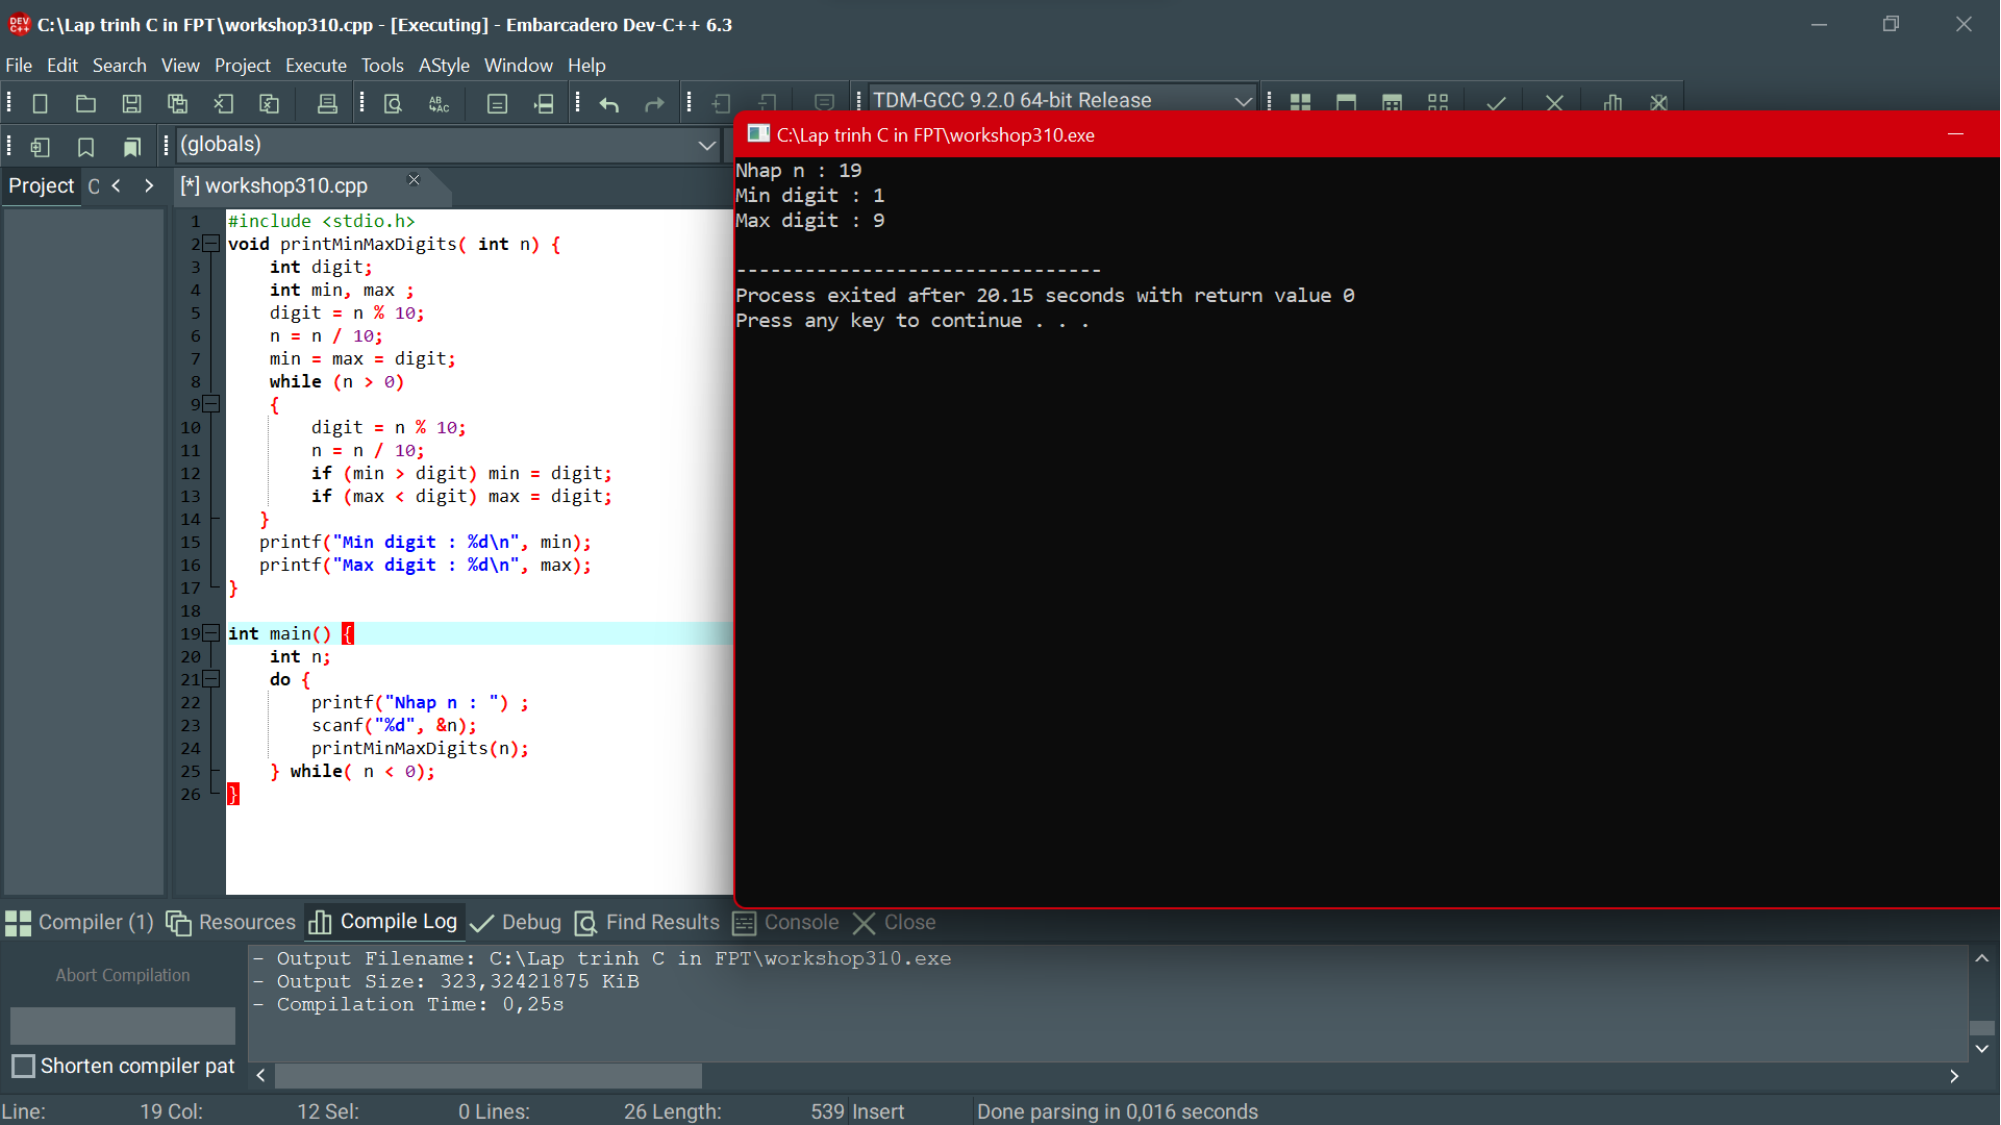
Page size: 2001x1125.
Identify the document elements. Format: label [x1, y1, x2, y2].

list [0, 0, 2000, 1125]
